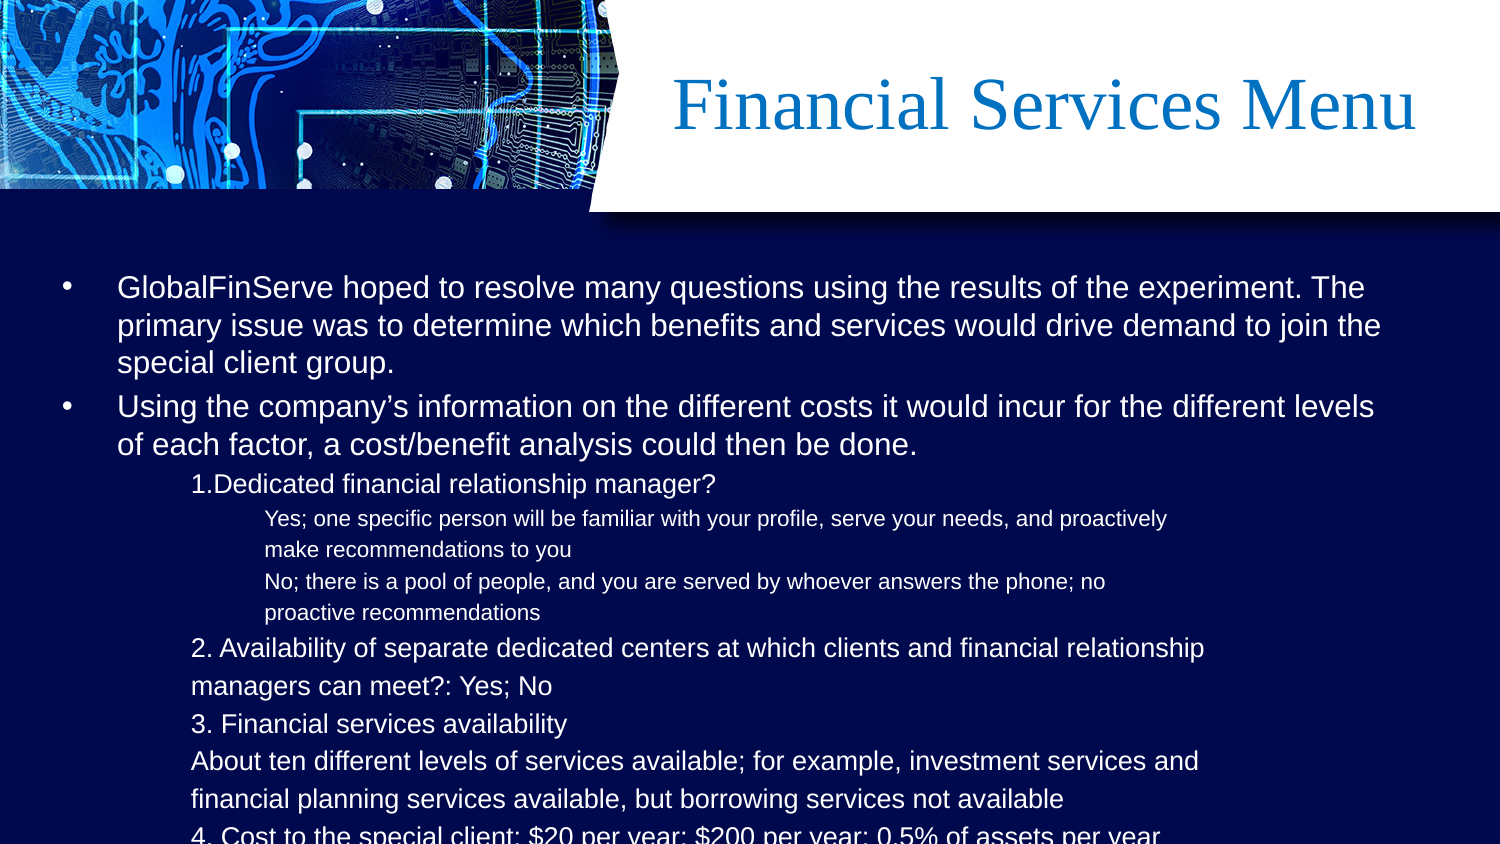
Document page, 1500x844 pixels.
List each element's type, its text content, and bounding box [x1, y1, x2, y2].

title Financial Services Menu [630, 36, 1433, 162]
list GlobalFinServe hoped to resolve many questions using the results of the experiment. The primary issue was to determine which benefits and services would drive demand to join the special client group. Using the company’s information on the different costs it would incur for the different levels of each factor, a cost/benefit analysis could then be done. 1.Dedicated financial relationship manager? Yes; one specific person will be familiar with your profile, serve your needs, and proactively make recommendations to you No; there is a pool of people, and you are served by whoever answers the phone; no proactive recommendations 2. Availability of separate dedicated centers at which clients and financial relationship managers can meet?: Yes; No 3. Financial services availability About ten different levels of services available; for example, investment services and financial planning services available, but borrowing services not available 4. Cost to the special client: $20 per year; $200 per year; 0.5% of assets per year 5. Minimum account balance (total of investments and deposits): $25,000; $50,000; $100,000 [46, 259, 1404, 844]
picture [0, 0, 1500, 844]
